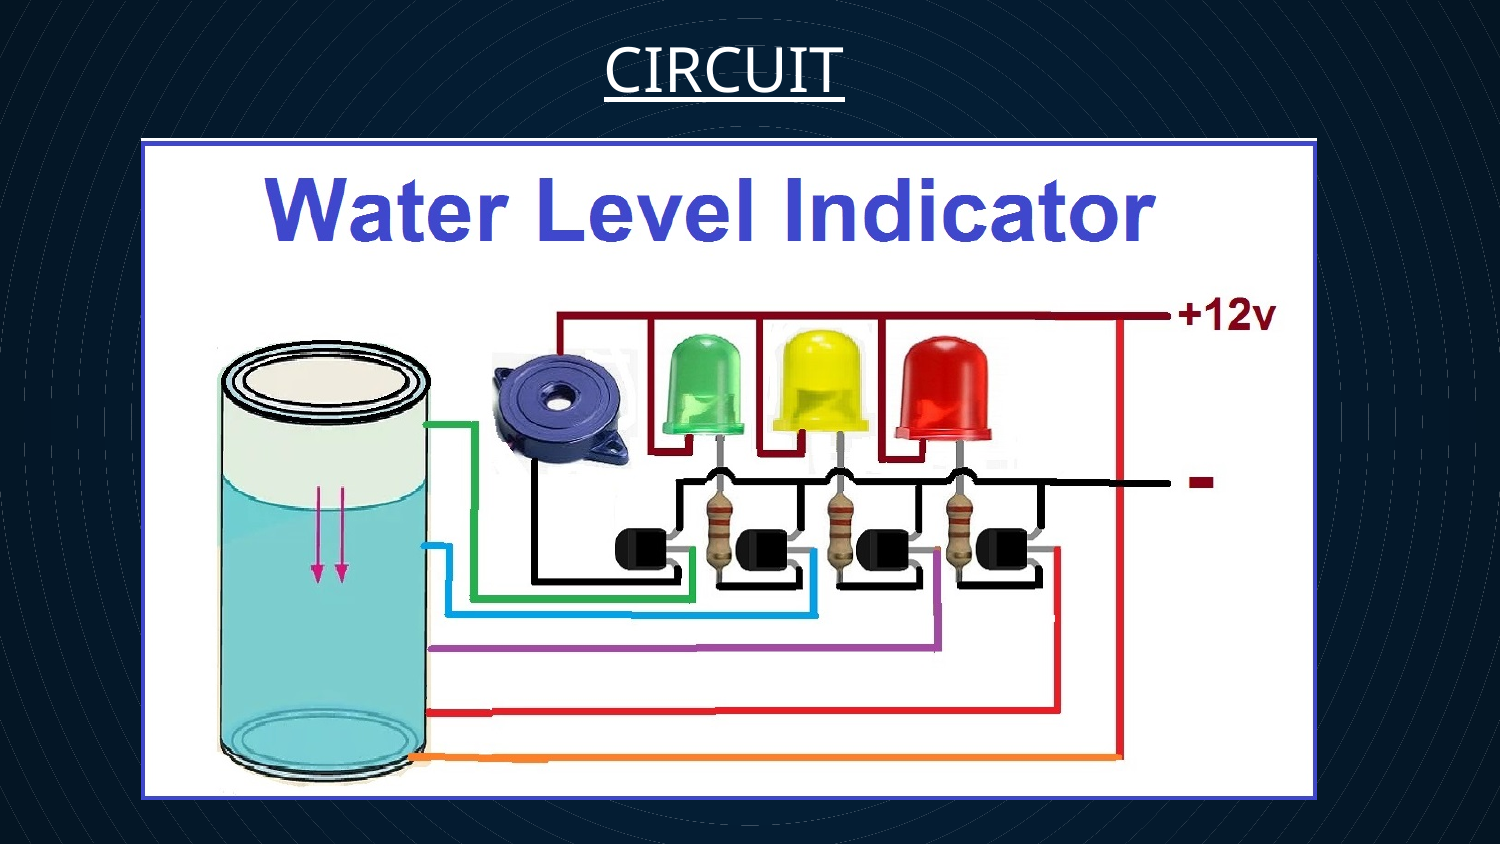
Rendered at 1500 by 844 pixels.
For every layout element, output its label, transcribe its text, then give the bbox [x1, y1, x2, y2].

title CIRCUIT [25, 20, 1424, 120]
picture [140, 138, 1318, 801]
